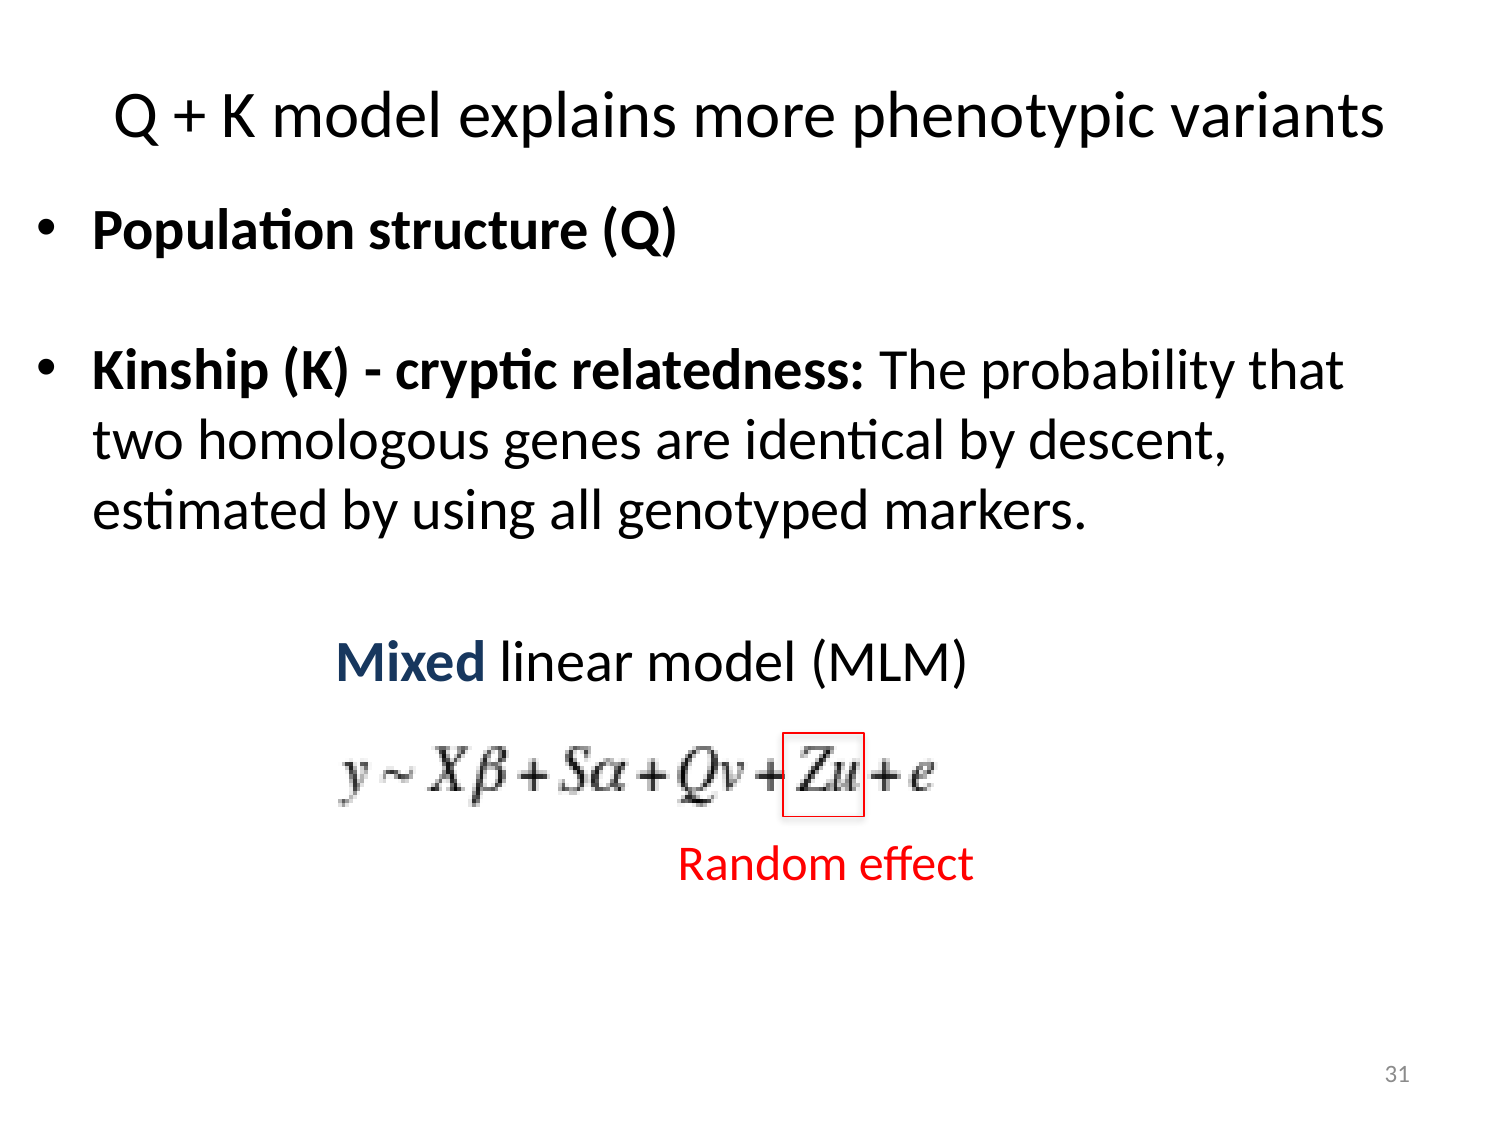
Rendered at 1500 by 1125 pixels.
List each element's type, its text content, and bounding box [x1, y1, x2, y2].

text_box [330, 733, 939, 813]
title Q + K model explains more phenotypic variants [75, 45, 1425, 177]
slide_number 31 [1074, 1042, 1425, 1103]
text_box Population structure (Q) Kinship (K) - cryptic relatedness: The probability that two homologous genes are identical by descent, estimated by using all genotyped markers. [21, 183, 1459, 549]
text_box Mixed linear model (MLM) [320, 615, 985, 701]
text_box Random effect [662, 822, 990, 898]
